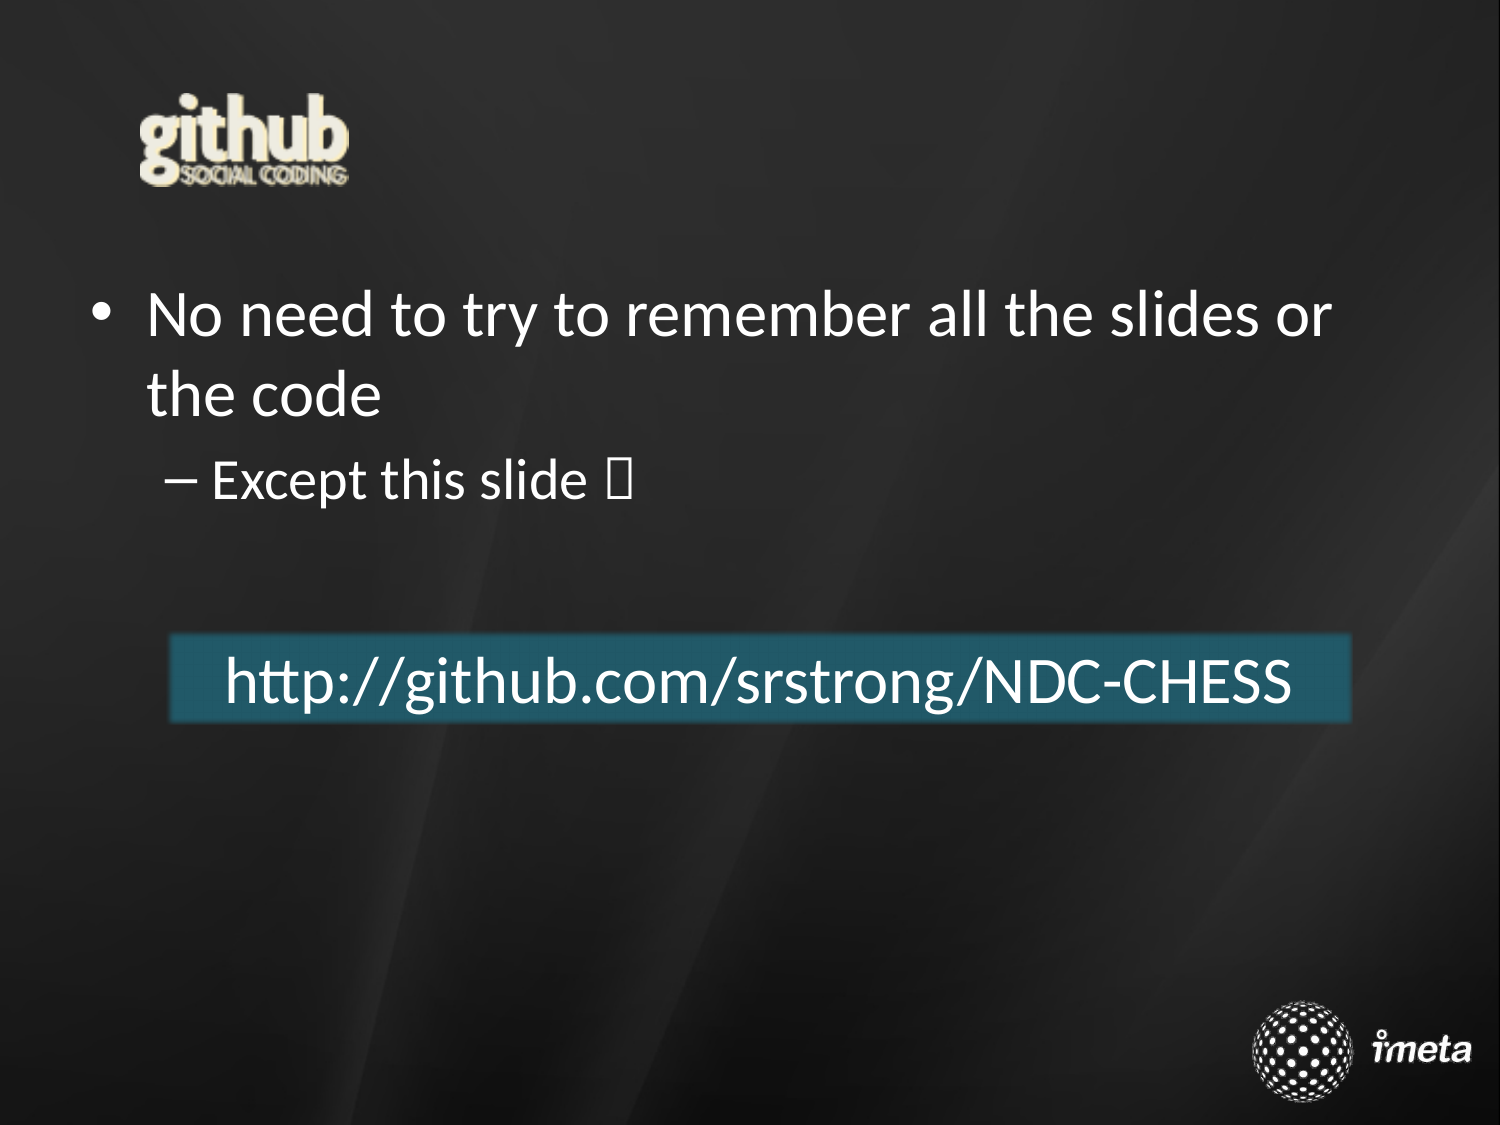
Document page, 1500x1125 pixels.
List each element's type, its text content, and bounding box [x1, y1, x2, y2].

text_box http://github.com/srstrong/NDC-CHESS [174, 638, 1347, 718]
picture [0, 0, 1500, 1125]
list No need to try to remember all the slides or the code Except this slide  [75, 262, 1425, 588]
